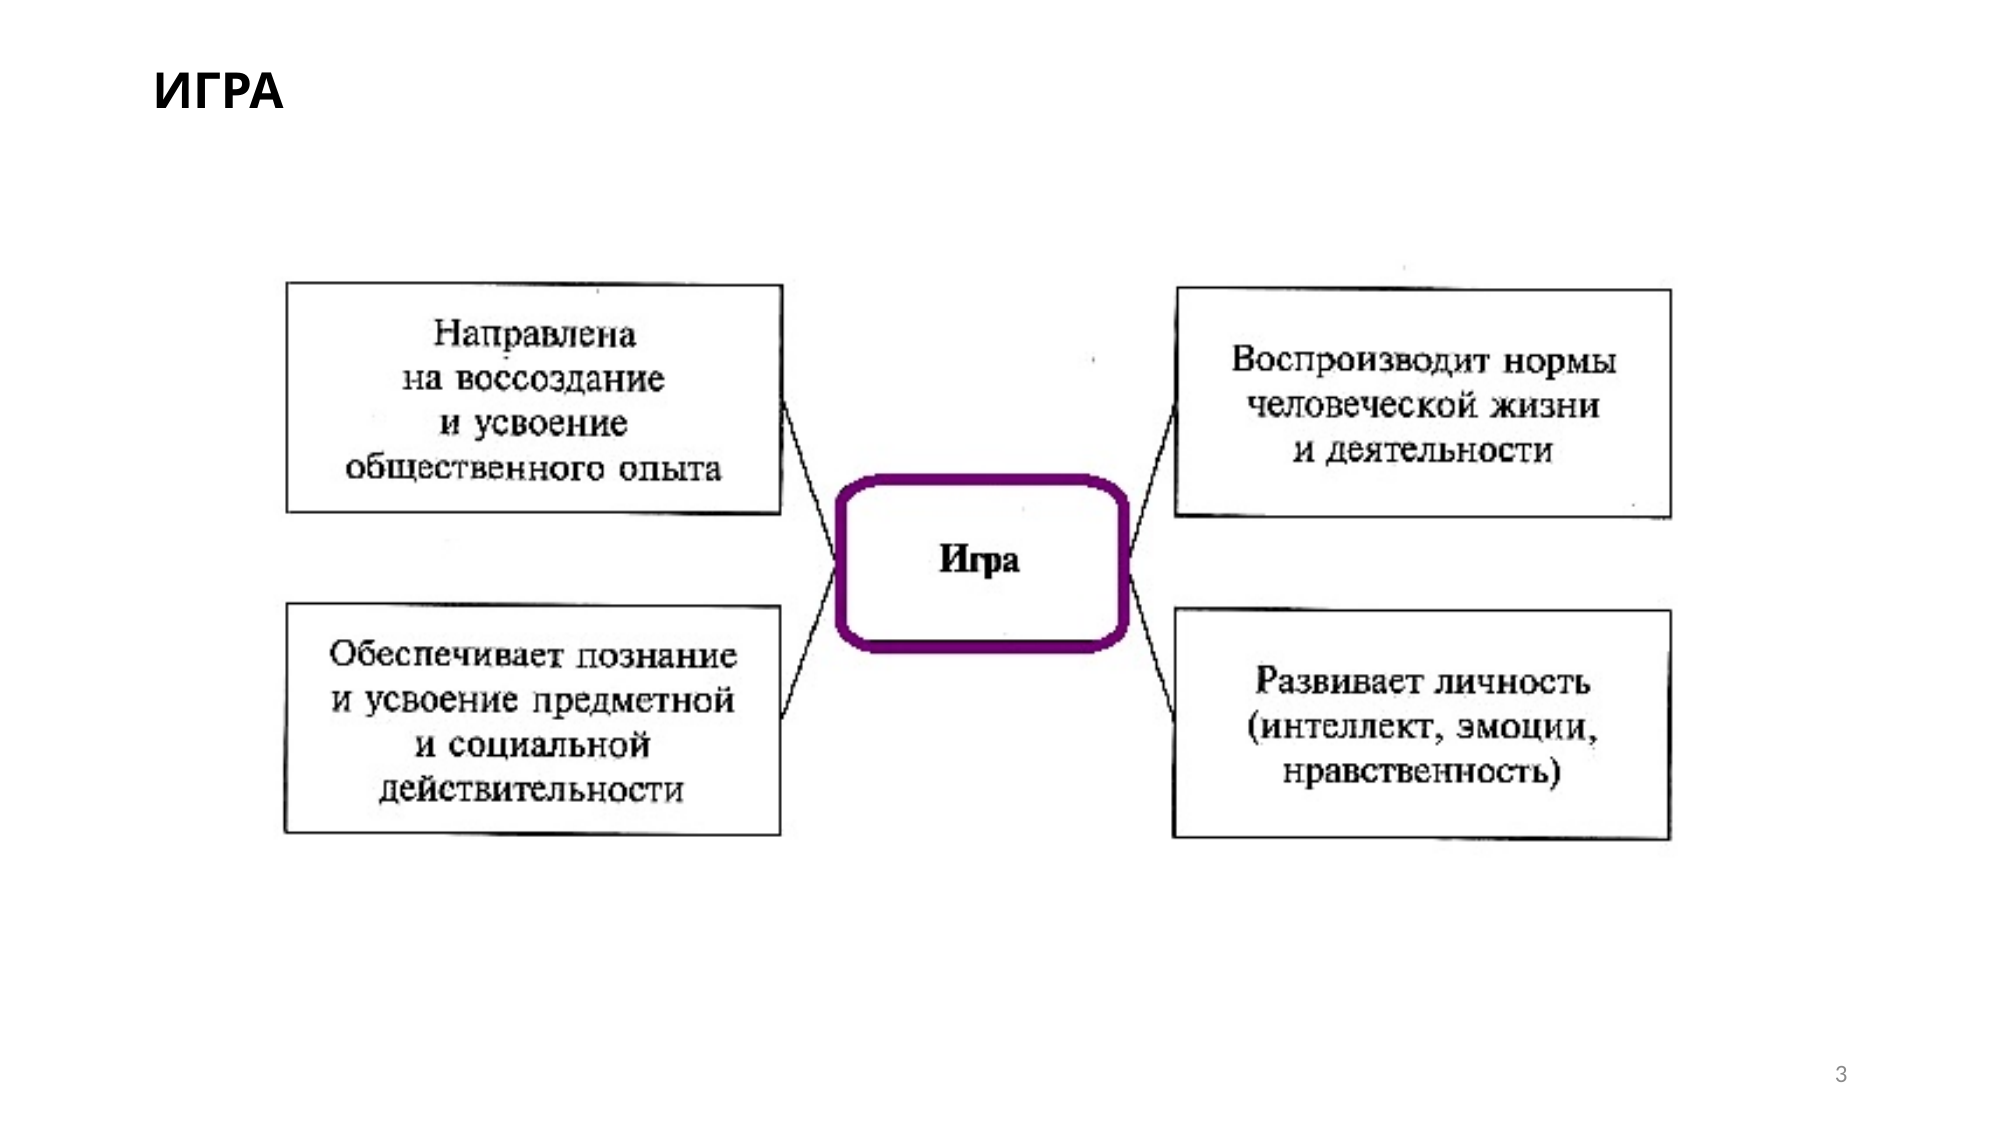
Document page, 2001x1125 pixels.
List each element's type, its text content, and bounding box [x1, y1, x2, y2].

slide_number 3 [1412, 1042, 1863, 1103]
title ИГРА [137, 58, 1863, 128]
picture [256, 259, 1689, 865]
